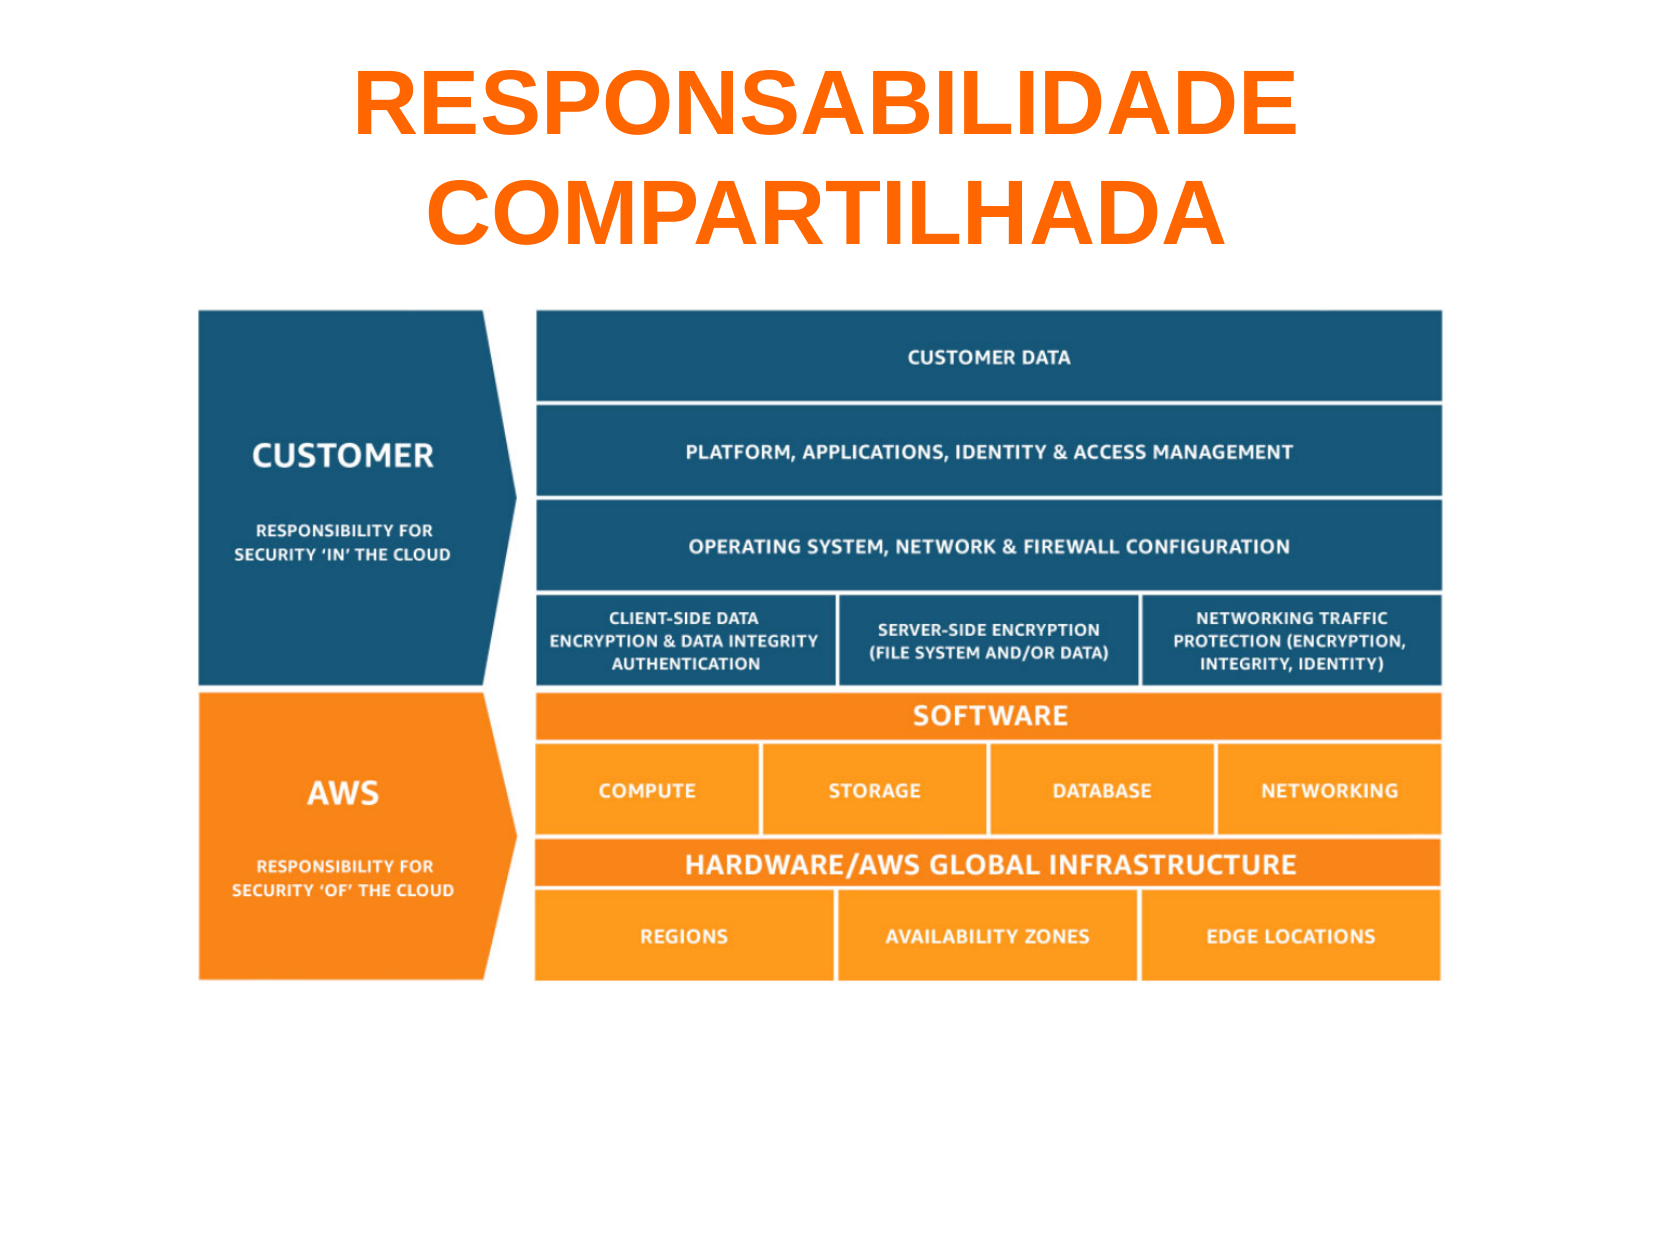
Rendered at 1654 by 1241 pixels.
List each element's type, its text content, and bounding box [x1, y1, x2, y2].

picture [169, 289, 1484, 1010]
text_box RESPONSABILIDADE COMPARTILHADA [82, 49, 1571, 257]
